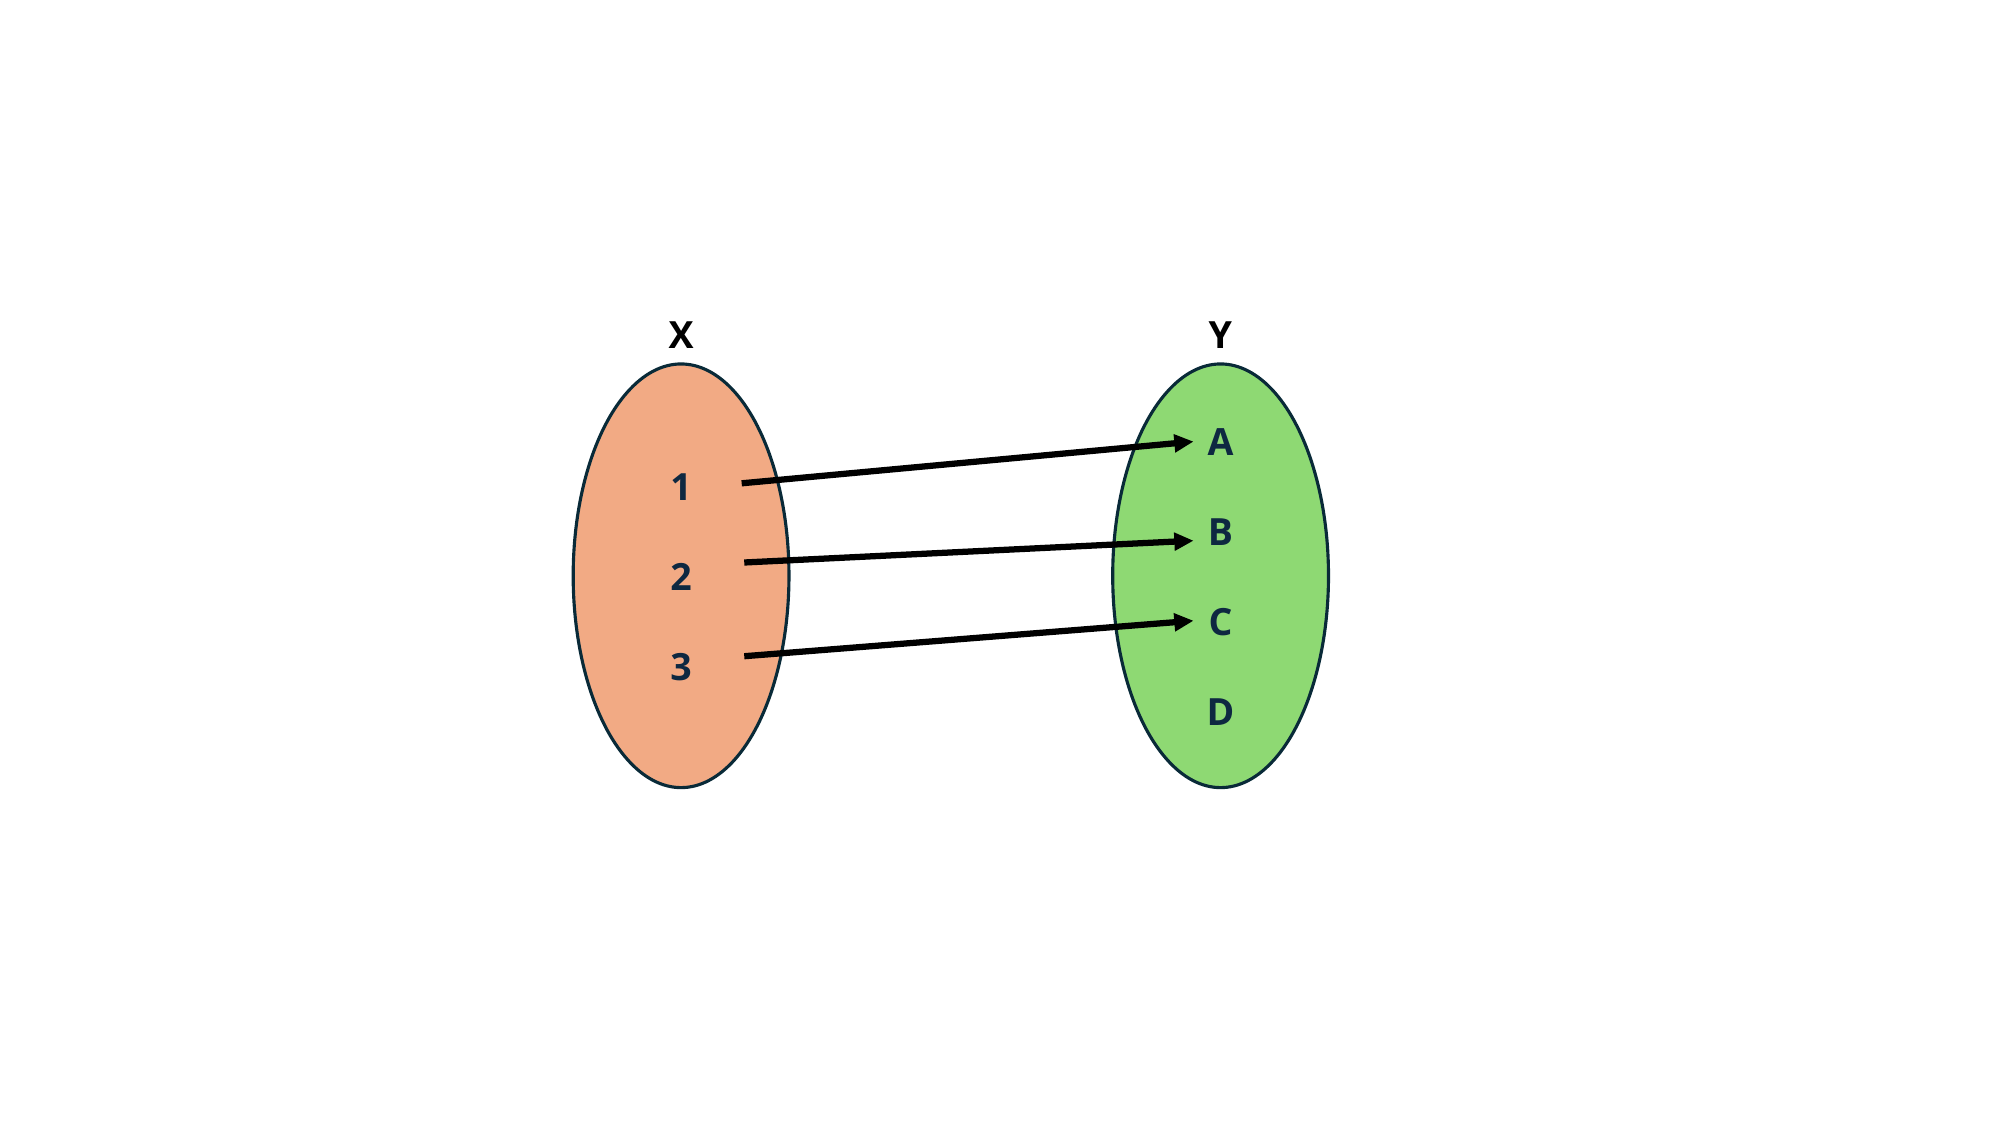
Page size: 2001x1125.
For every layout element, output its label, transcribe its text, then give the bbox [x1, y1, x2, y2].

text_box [743, 620, 1194, 657]
text_box X [653, 303, 709, 364]
text_box [492, 258, 1404, 833]
text_box A B C D [1111, 364, 1331, 790]
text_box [741, 441, 1194, 484]
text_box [743, 540, 1194, 563]
text_box Y [1193, 303, 1248, 364]
text_box 1 2 3 [571, 364, 791, 790]
